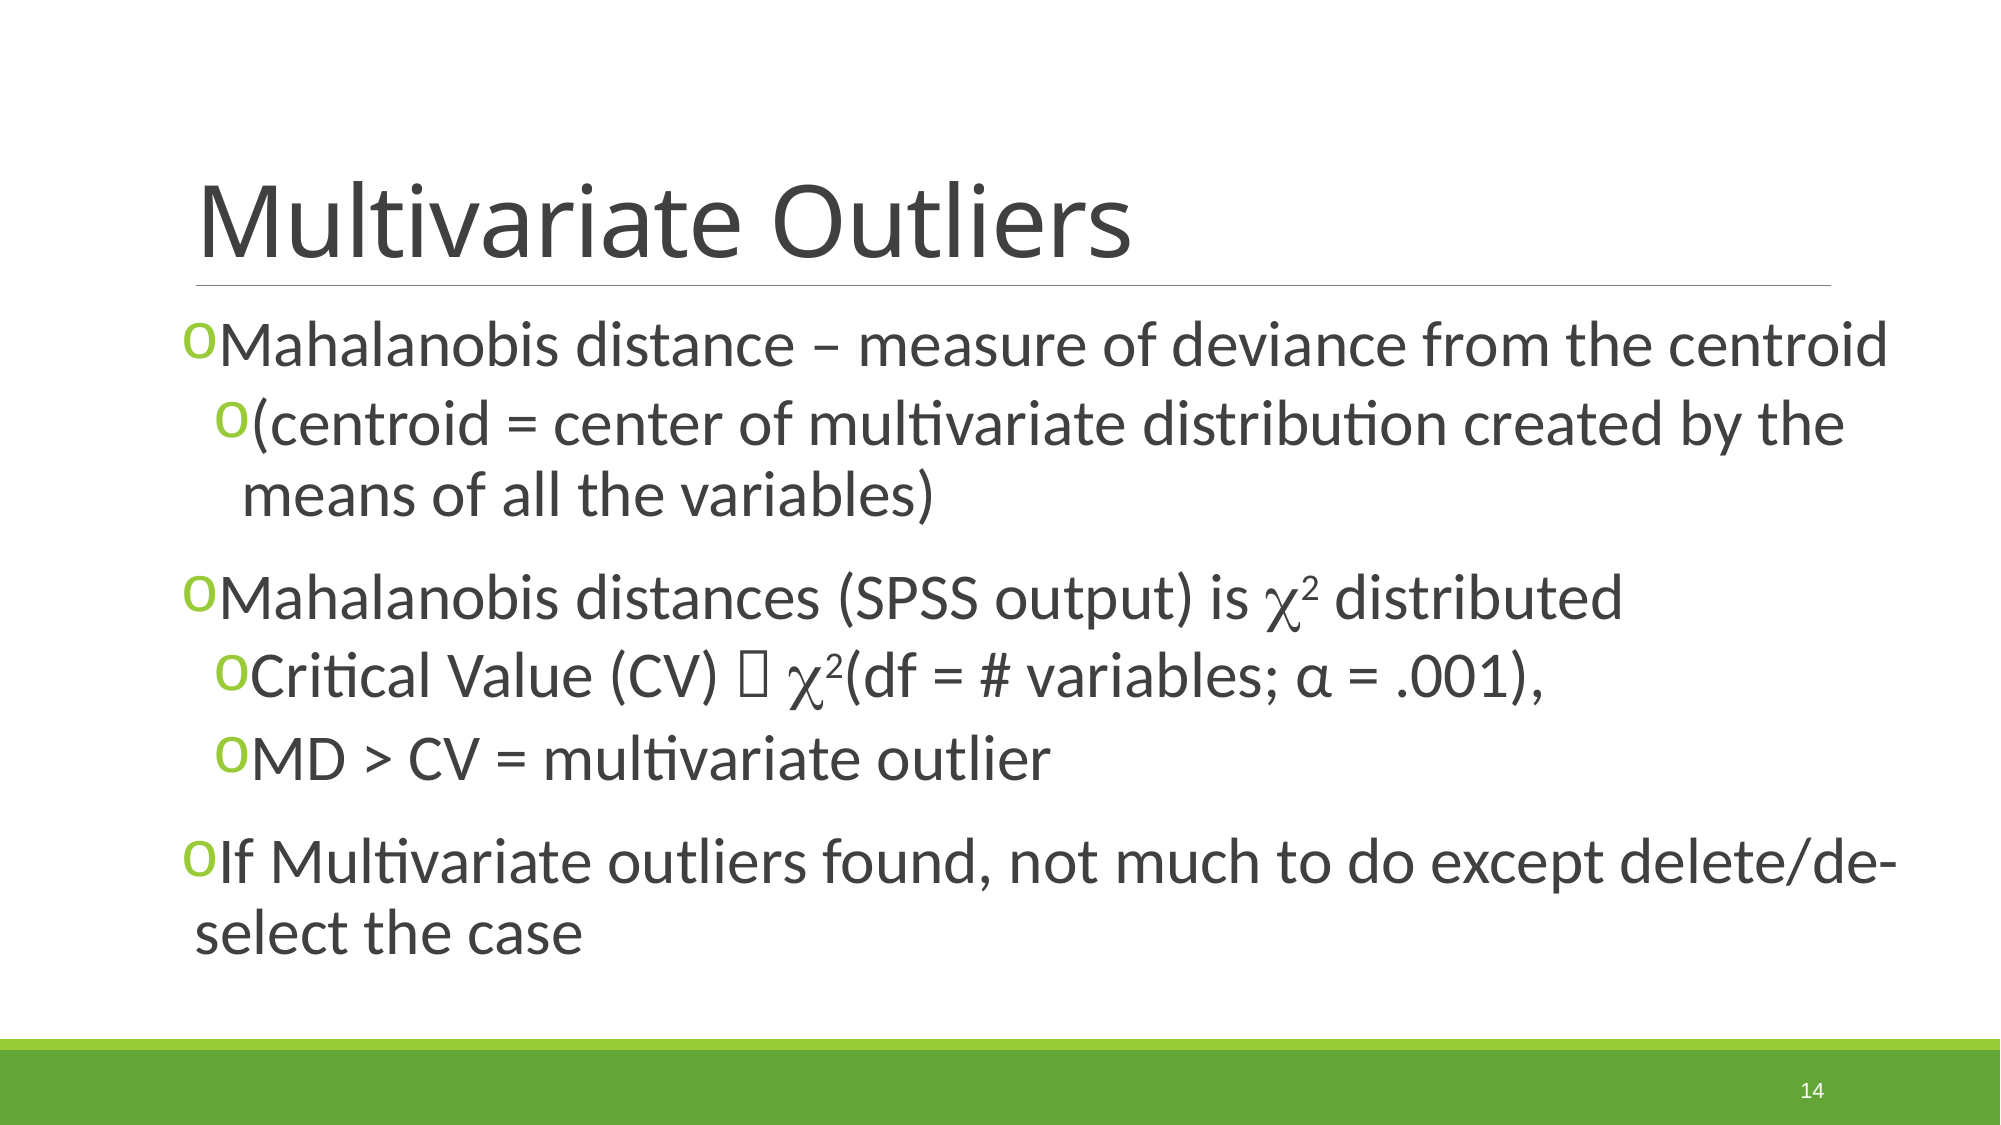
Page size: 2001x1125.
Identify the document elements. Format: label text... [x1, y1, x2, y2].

title Multivariate Outliers [180, 47, 1830, 285]
slide_number 14 [1624, 1059, 1840, 1120]
list Mahalanobis distance – measure of deviance from the centroid (centroid = center of multivariate distribution created by the means of all the variables) Mahalanobis distances (SPSS output) is 2 distributed Critical Value (CV)  2(df = # variables; α = .001), MD > CV = multivariate outlier If Multivariate outliers found, not much to do except delete/de-select the case [180, 302, 1925, 1038]
